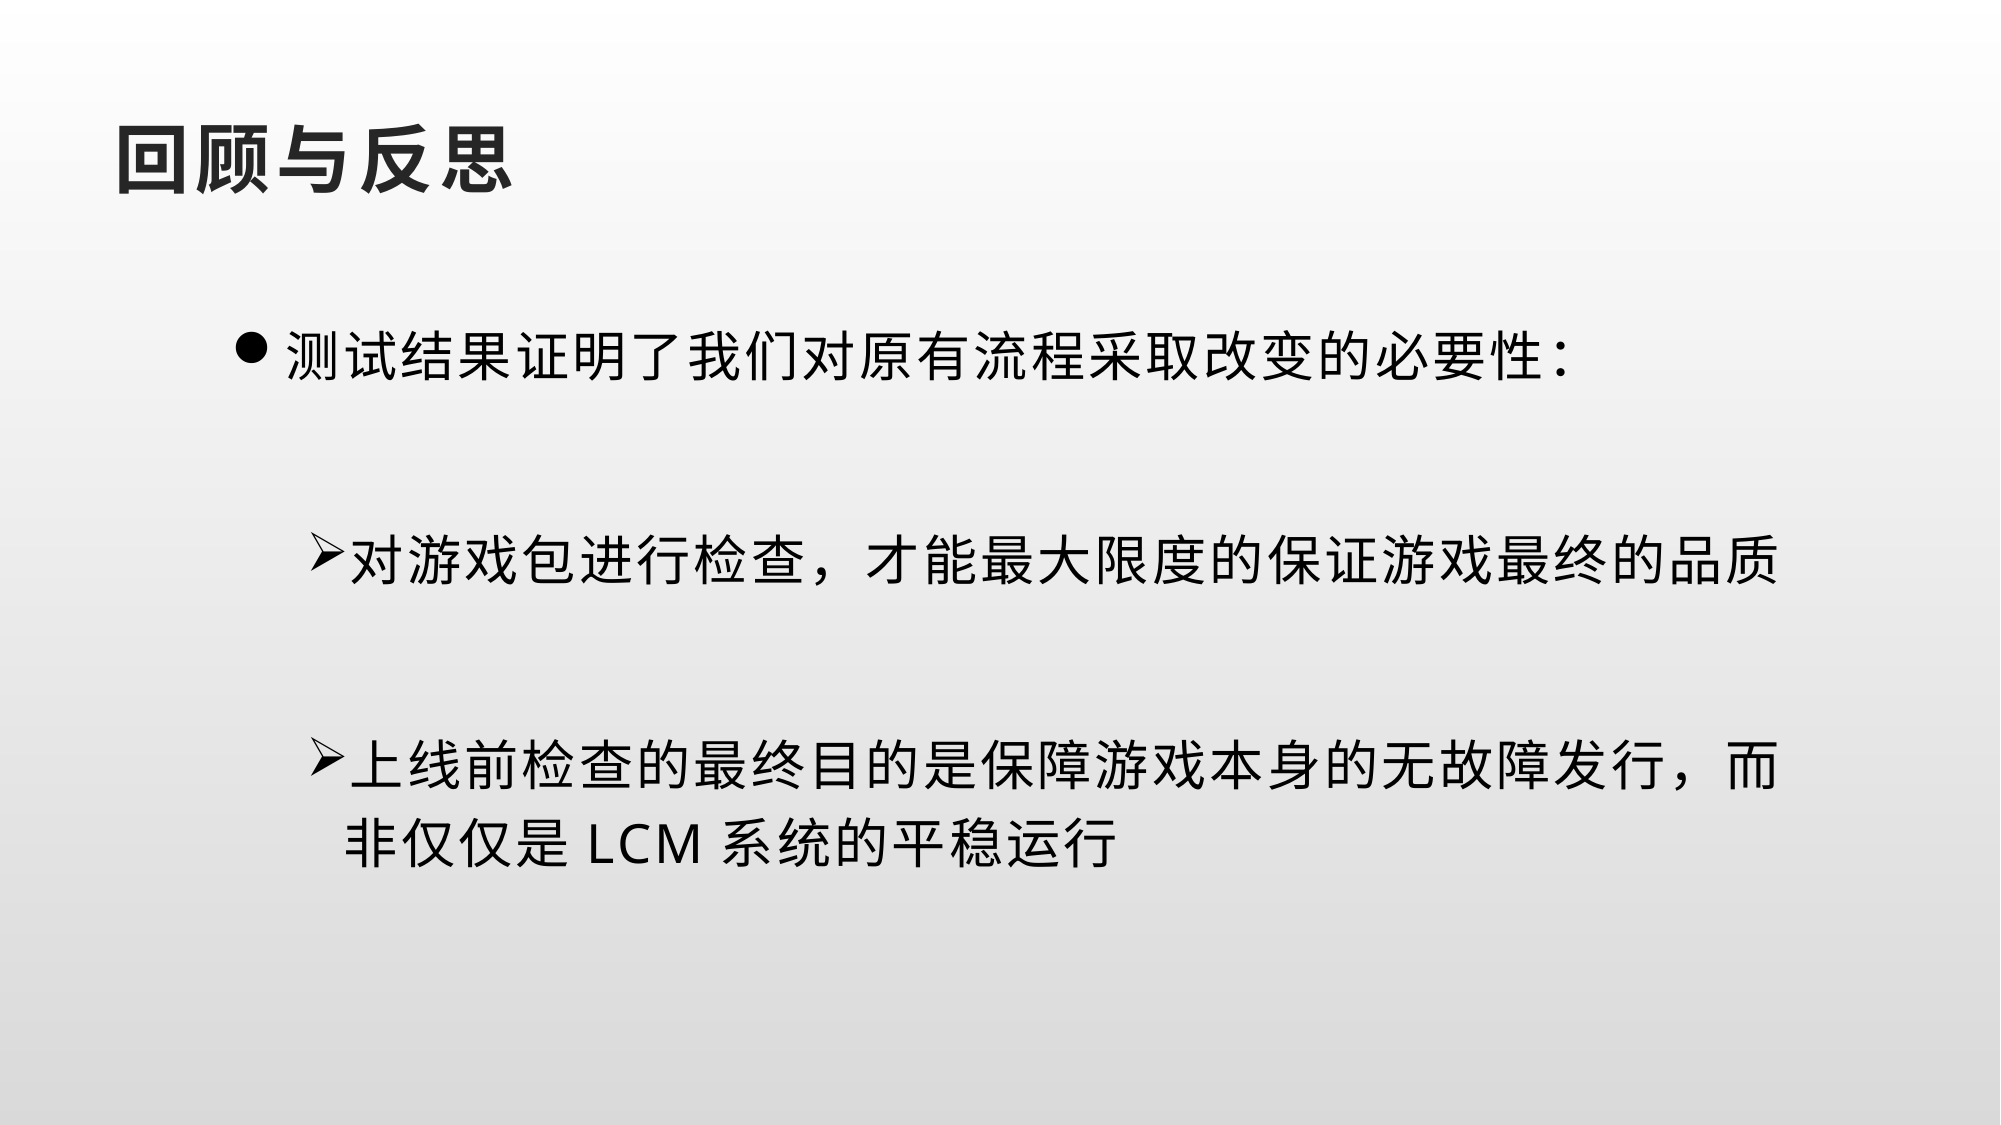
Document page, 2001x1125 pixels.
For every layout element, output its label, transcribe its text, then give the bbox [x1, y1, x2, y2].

title 回顾与反思 [99, 99, 1900, 216]
list 测试结果证明了我们对原有流程采取改变的必要性： 对游戏包进行检查，才能最大限度的保证游戏最终的品质 上线前检查的最终目的是保障游戏本身的无故障发行，而非仅仅是LCM系统的平稳运行 [216, 294, 1805, 1009]
